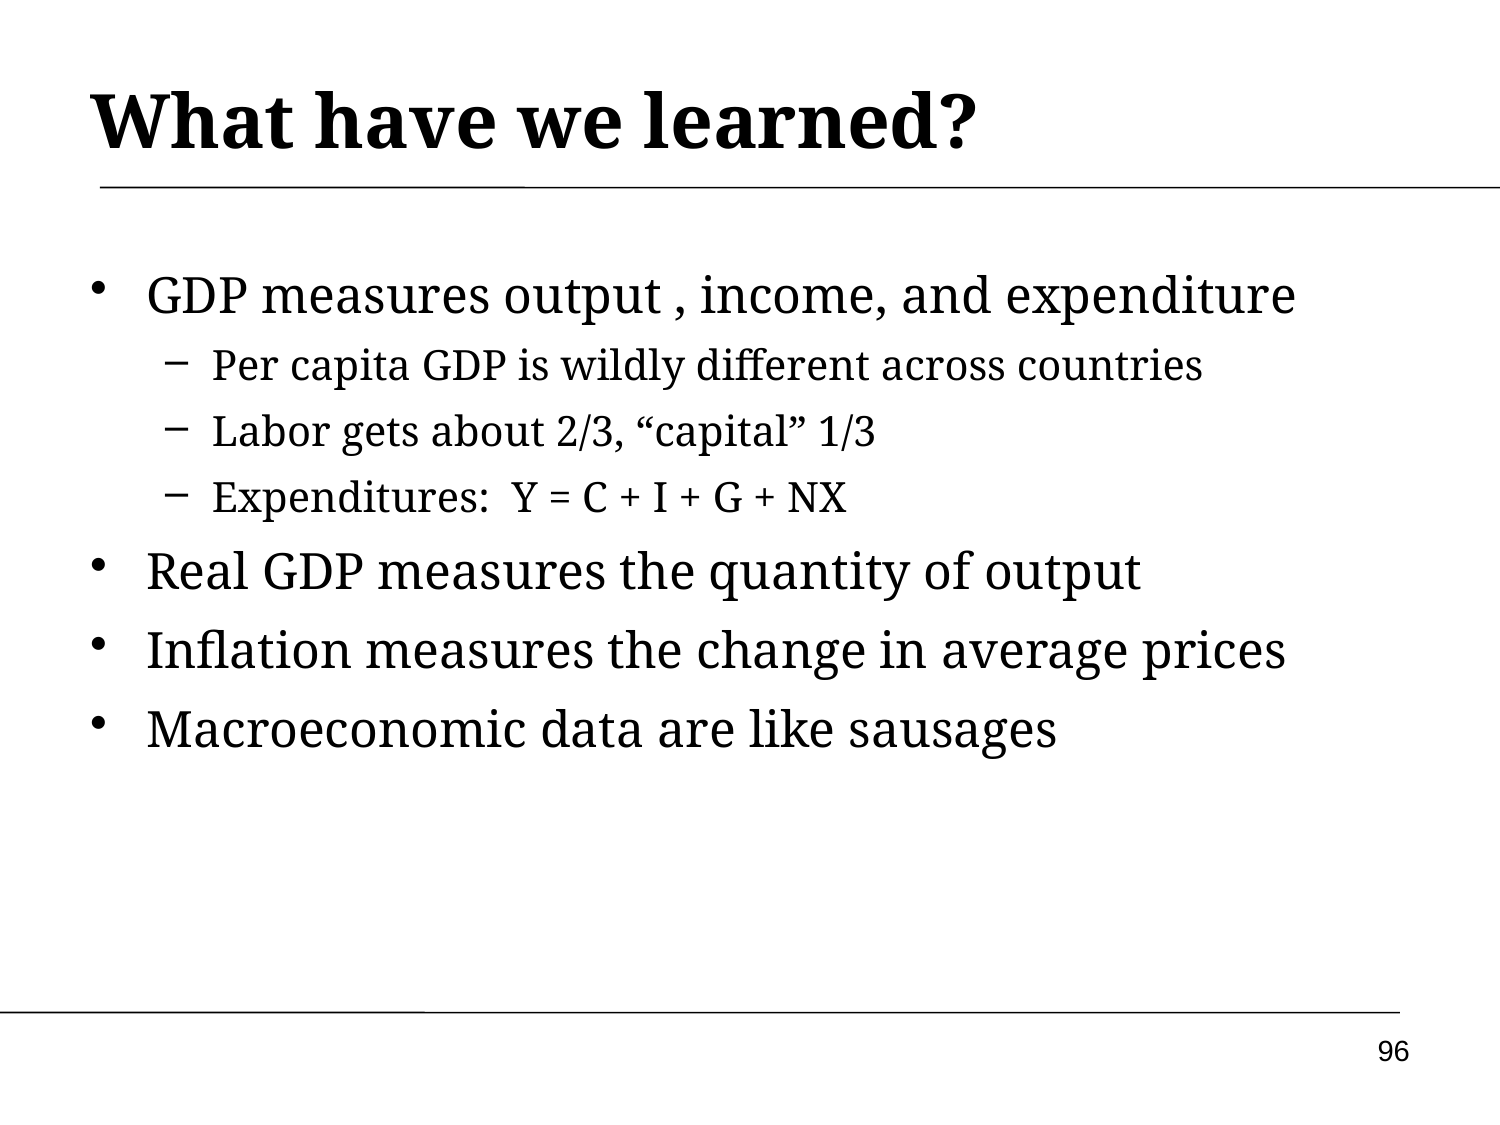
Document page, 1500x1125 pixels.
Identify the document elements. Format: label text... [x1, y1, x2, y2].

list GDP measures output , income, and expenditure Per capita GDP is wildly different across countries Labor gets about 2/3, “capital” 1/3 Expenditures: Y = C + I + G + NX Real GDP measures the quantity of output Inflation measures the change in average prices Macroeconomic data are like sausages [74, 262, 1426, 1006]
slide_number 96 [1074, 1024, 1426, 1103]
title What have we learned? [74, 49, 1426, 188]
